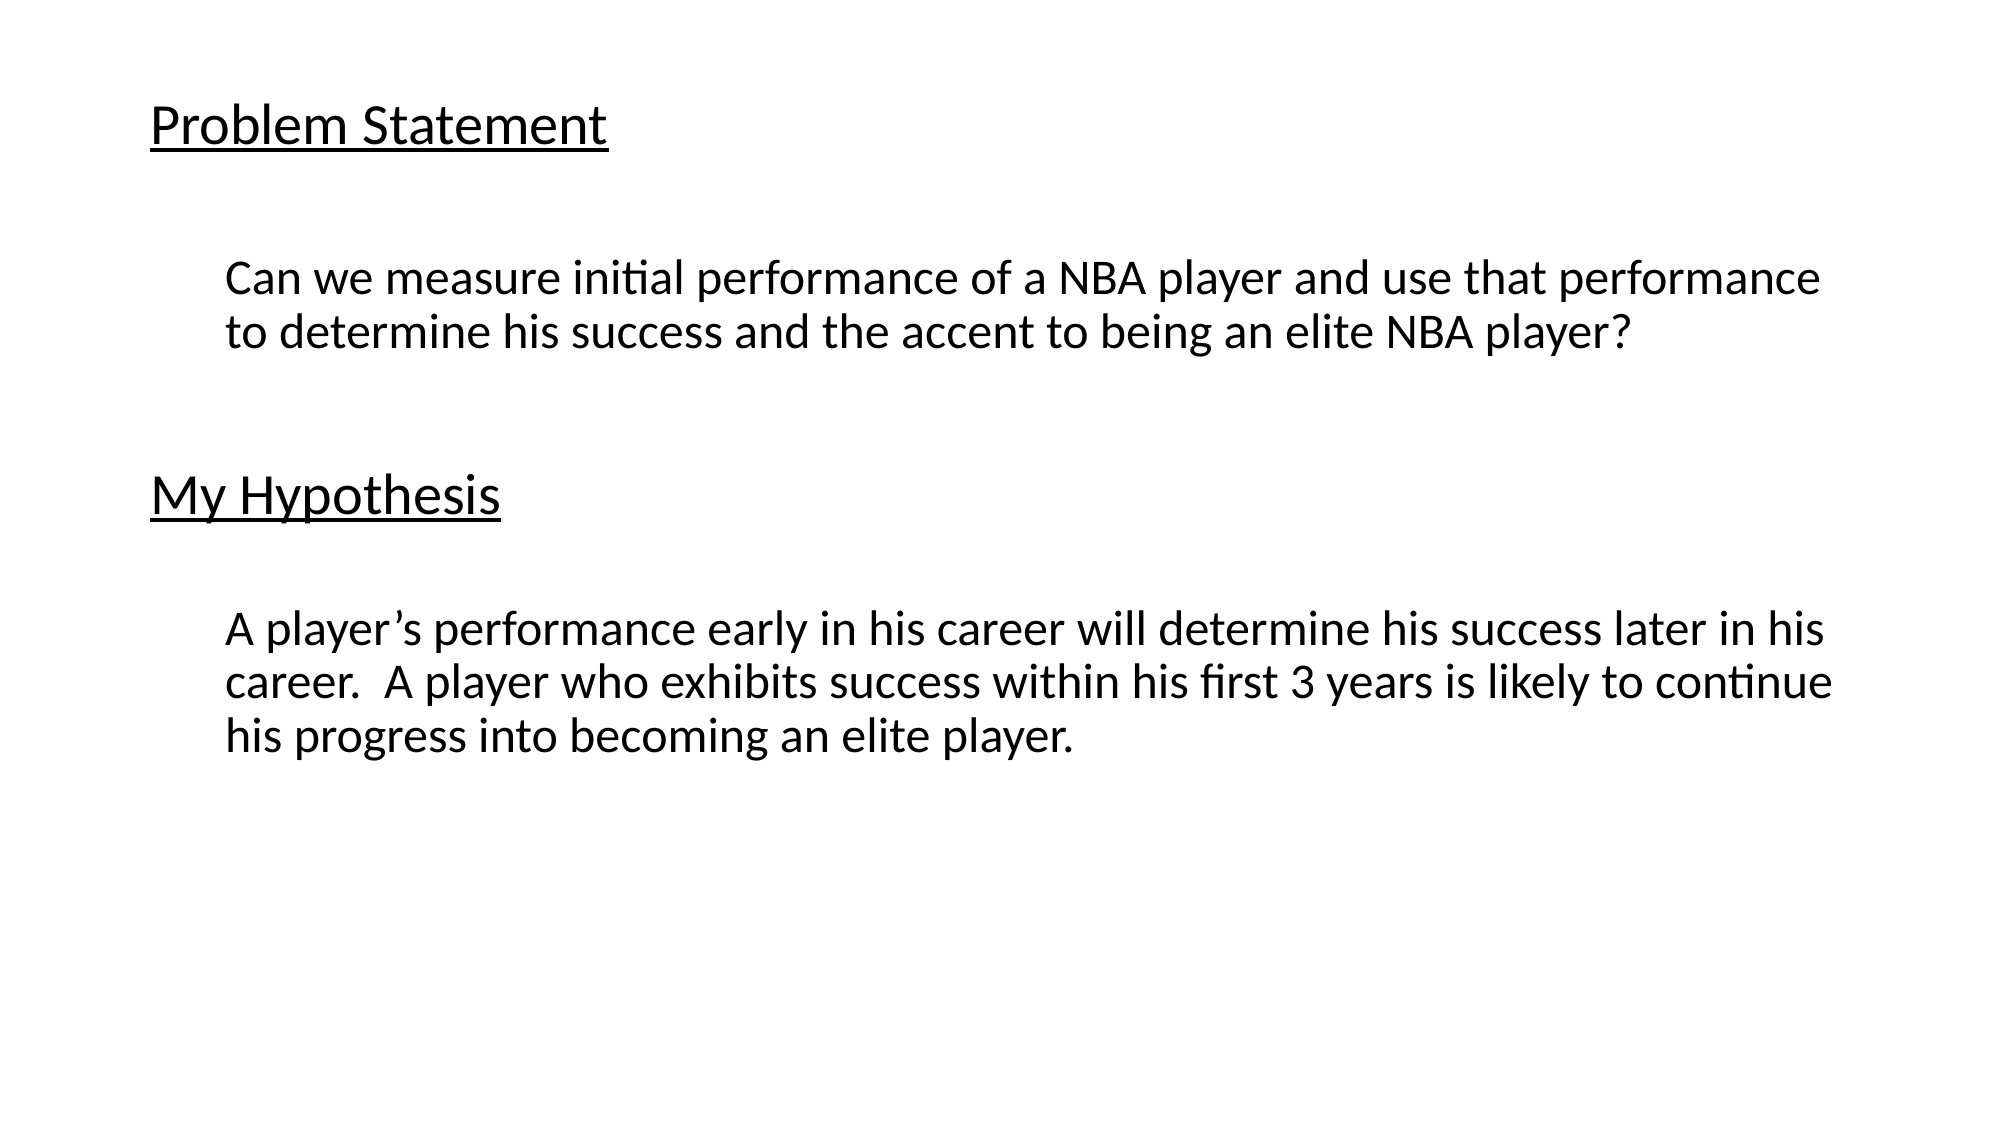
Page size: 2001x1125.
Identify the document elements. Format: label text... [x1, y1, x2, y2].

list Problem Statement Can we measure initial performance of a NBA player and use that performance to determine his success and the accent to being an elite NBA player? My Hypothesis A player’s performance early in his career will determine his success later in his career. A player who exhibits success within his first 3 years is likely to continue his progress into becoming an elite player. [135, 86, 1861, 1039]
